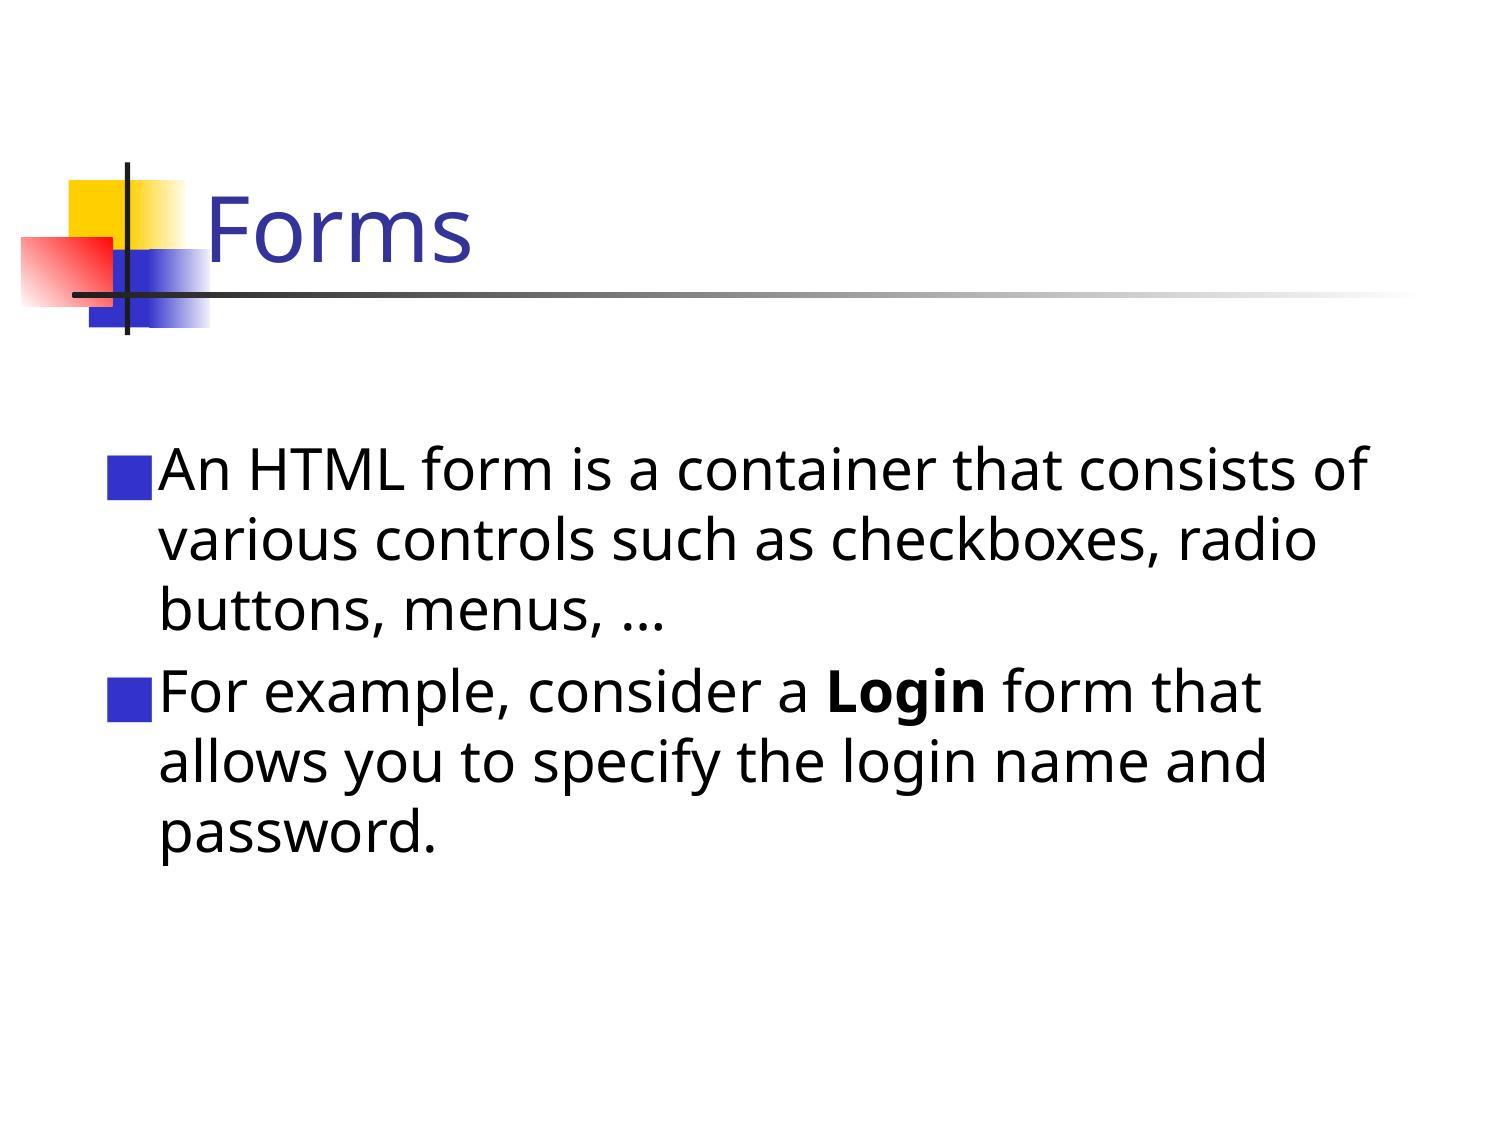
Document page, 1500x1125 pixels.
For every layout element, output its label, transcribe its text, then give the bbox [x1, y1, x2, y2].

title Forms [188, 101, 1468, 289]
list An HTML form is a container that consists of various controls such as checkboxes, radio buttons, menus, … For example, consider a Login form that allows you to specify the login name and password. [87, 425, 1413, 813]
